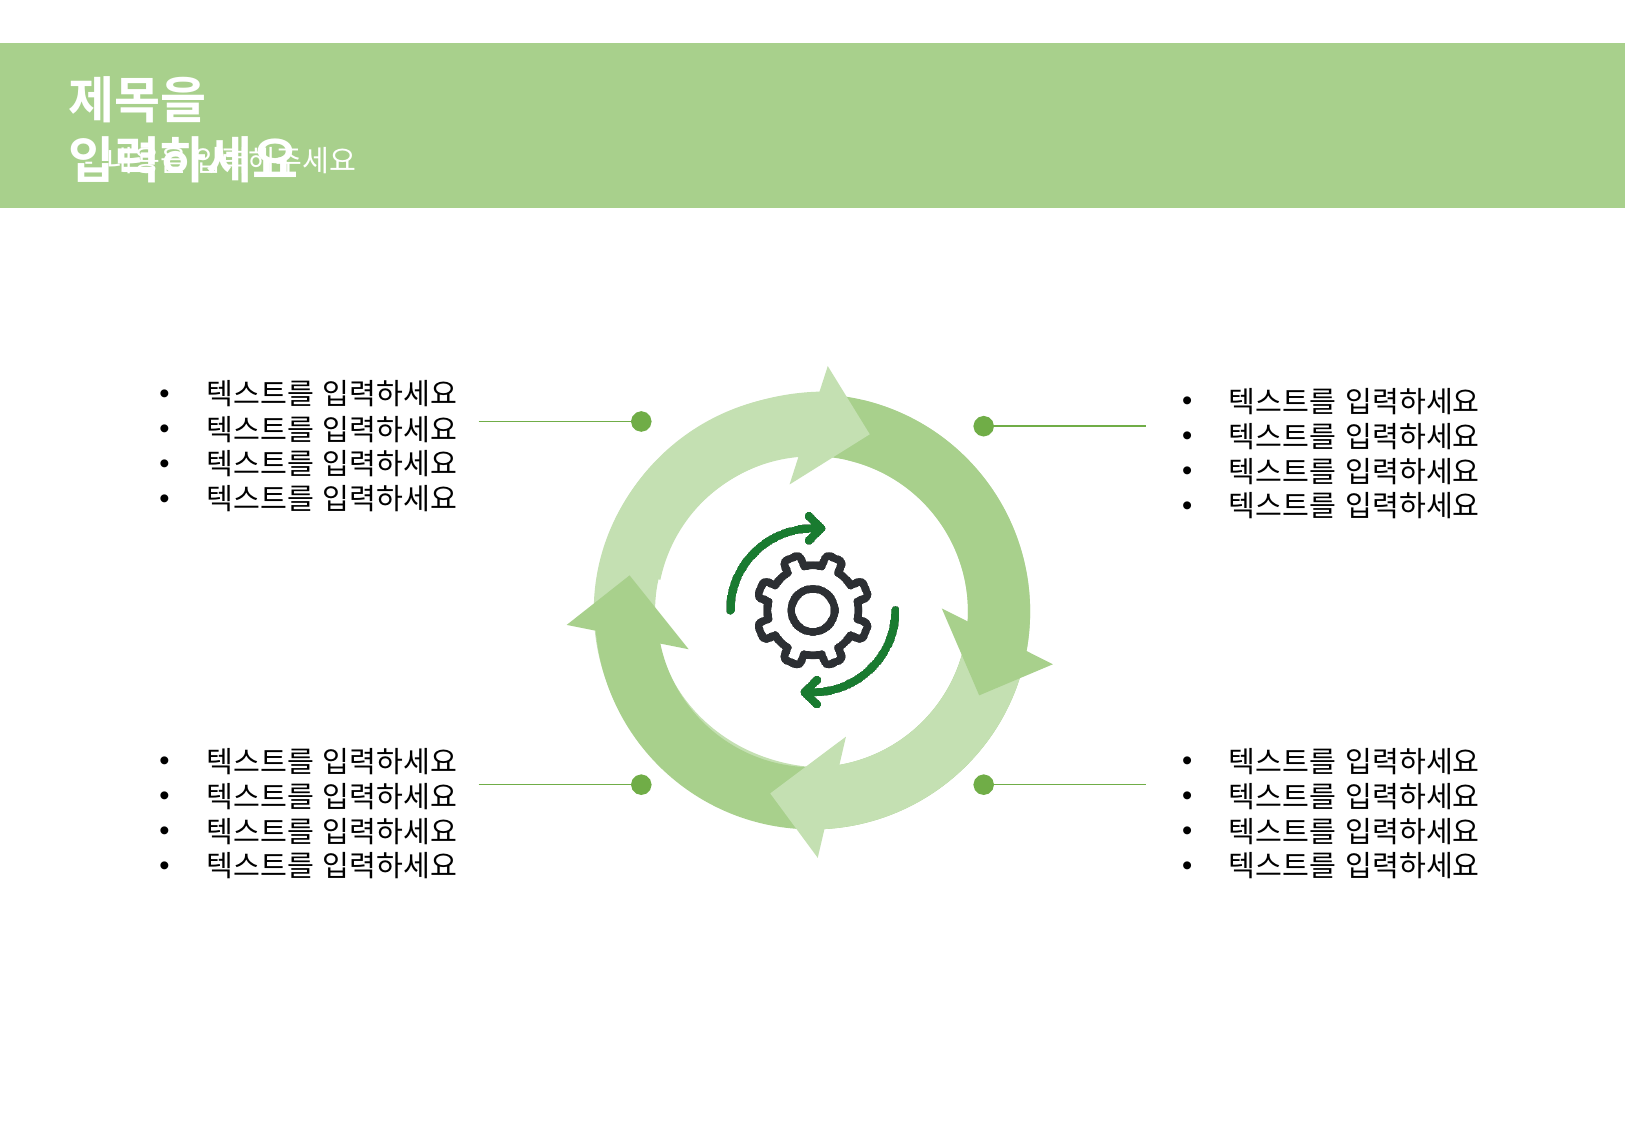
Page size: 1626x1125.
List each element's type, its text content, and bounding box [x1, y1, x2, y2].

text_box 텍스트를 입력하세요 텍스트를 입력하세요 텍스트를 입력하세요 텍스트를 입력하세요 [144, 735, 473, 891]
picture [713, 512, 912, 709]
text_box - 내용을 입력해주세요 [69, 134, 387, 185]
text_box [478, 277, 1147, 946]
text_box [0, 42, 1625, 209]
text_box 텍스트를 입력하세요 텍스트를 입력하세요 텍스트를 입력하세요 텍스트를 입력하세요 [144, 368, 473, 524]
text_box 제목을 입력하세요 [53, 61, 412, 197]
text_box 텍스트를 입력하세요 텍스트를 입력하세요 텍스트를 입력하세요 텍스트를 입력하세요 [1167, 735, 1502, 891]
text_box 텍스트를 입력하세요 텍스트를 입력하세요 텍스트를 입력하세요 텍스트를 입력하세요 [1167, 375, 1502, 531]
